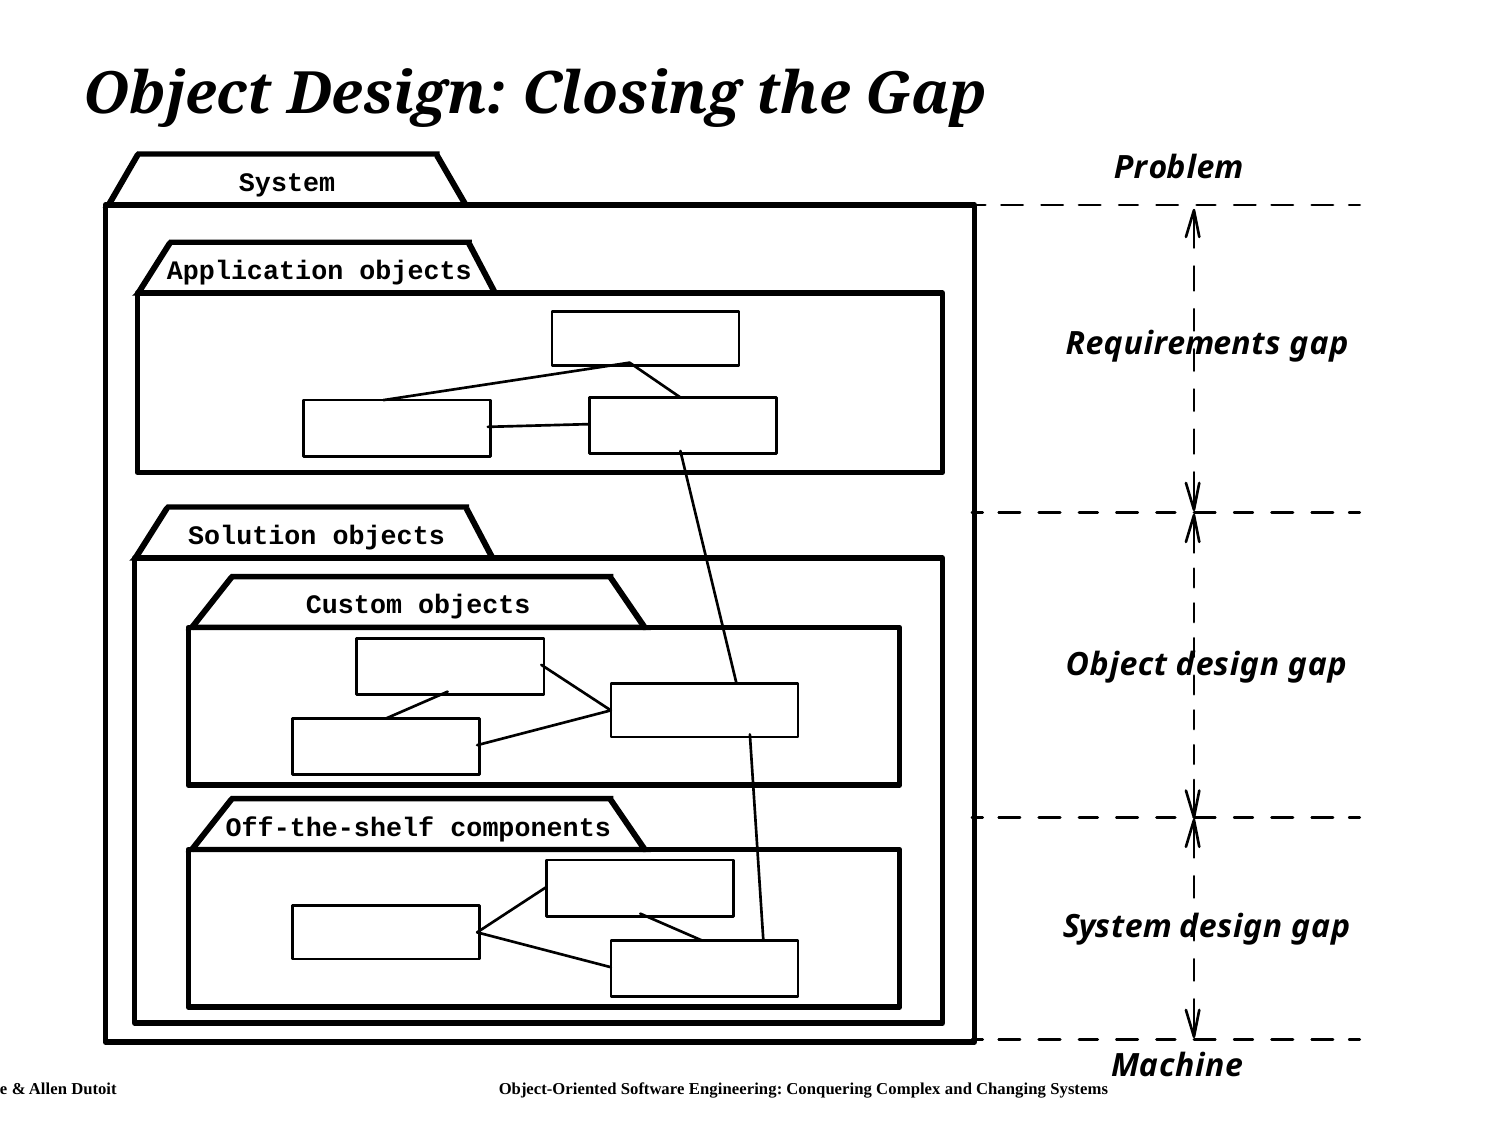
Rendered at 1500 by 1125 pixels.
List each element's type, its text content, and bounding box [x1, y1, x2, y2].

title Object Design: Closing the Gap [68, 36, 1407, 153]
picture [62, 111, 1363, 1088]
